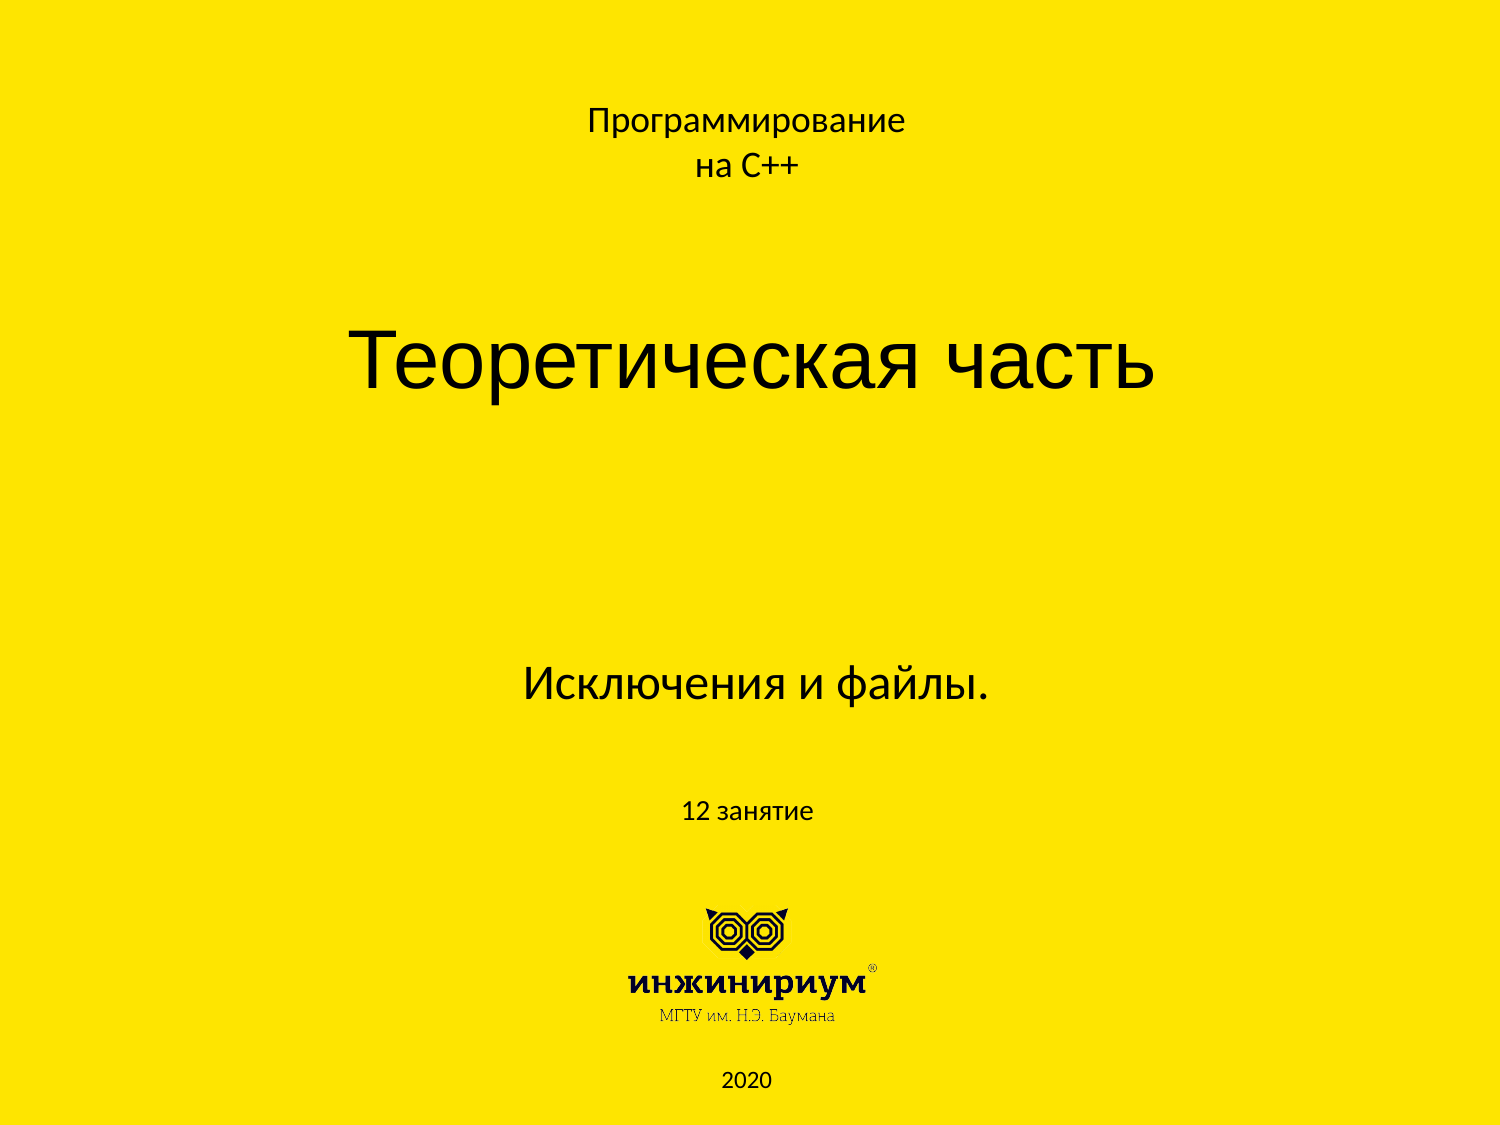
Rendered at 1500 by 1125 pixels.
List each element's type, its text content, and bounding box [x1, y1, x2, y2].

text_box Исключения и файлы. [163, 642, 1350, 784]
text_box Теоретическая часть [159, 297, 1346, 368]
text_box 12 занятие [556, 783, 939, 834]
text_box 2020 [646, 1058, 848, 1099]
picture [627, 905, 877, 1025]
text_box Программирование на C++ [555, 87, 938, 192]
